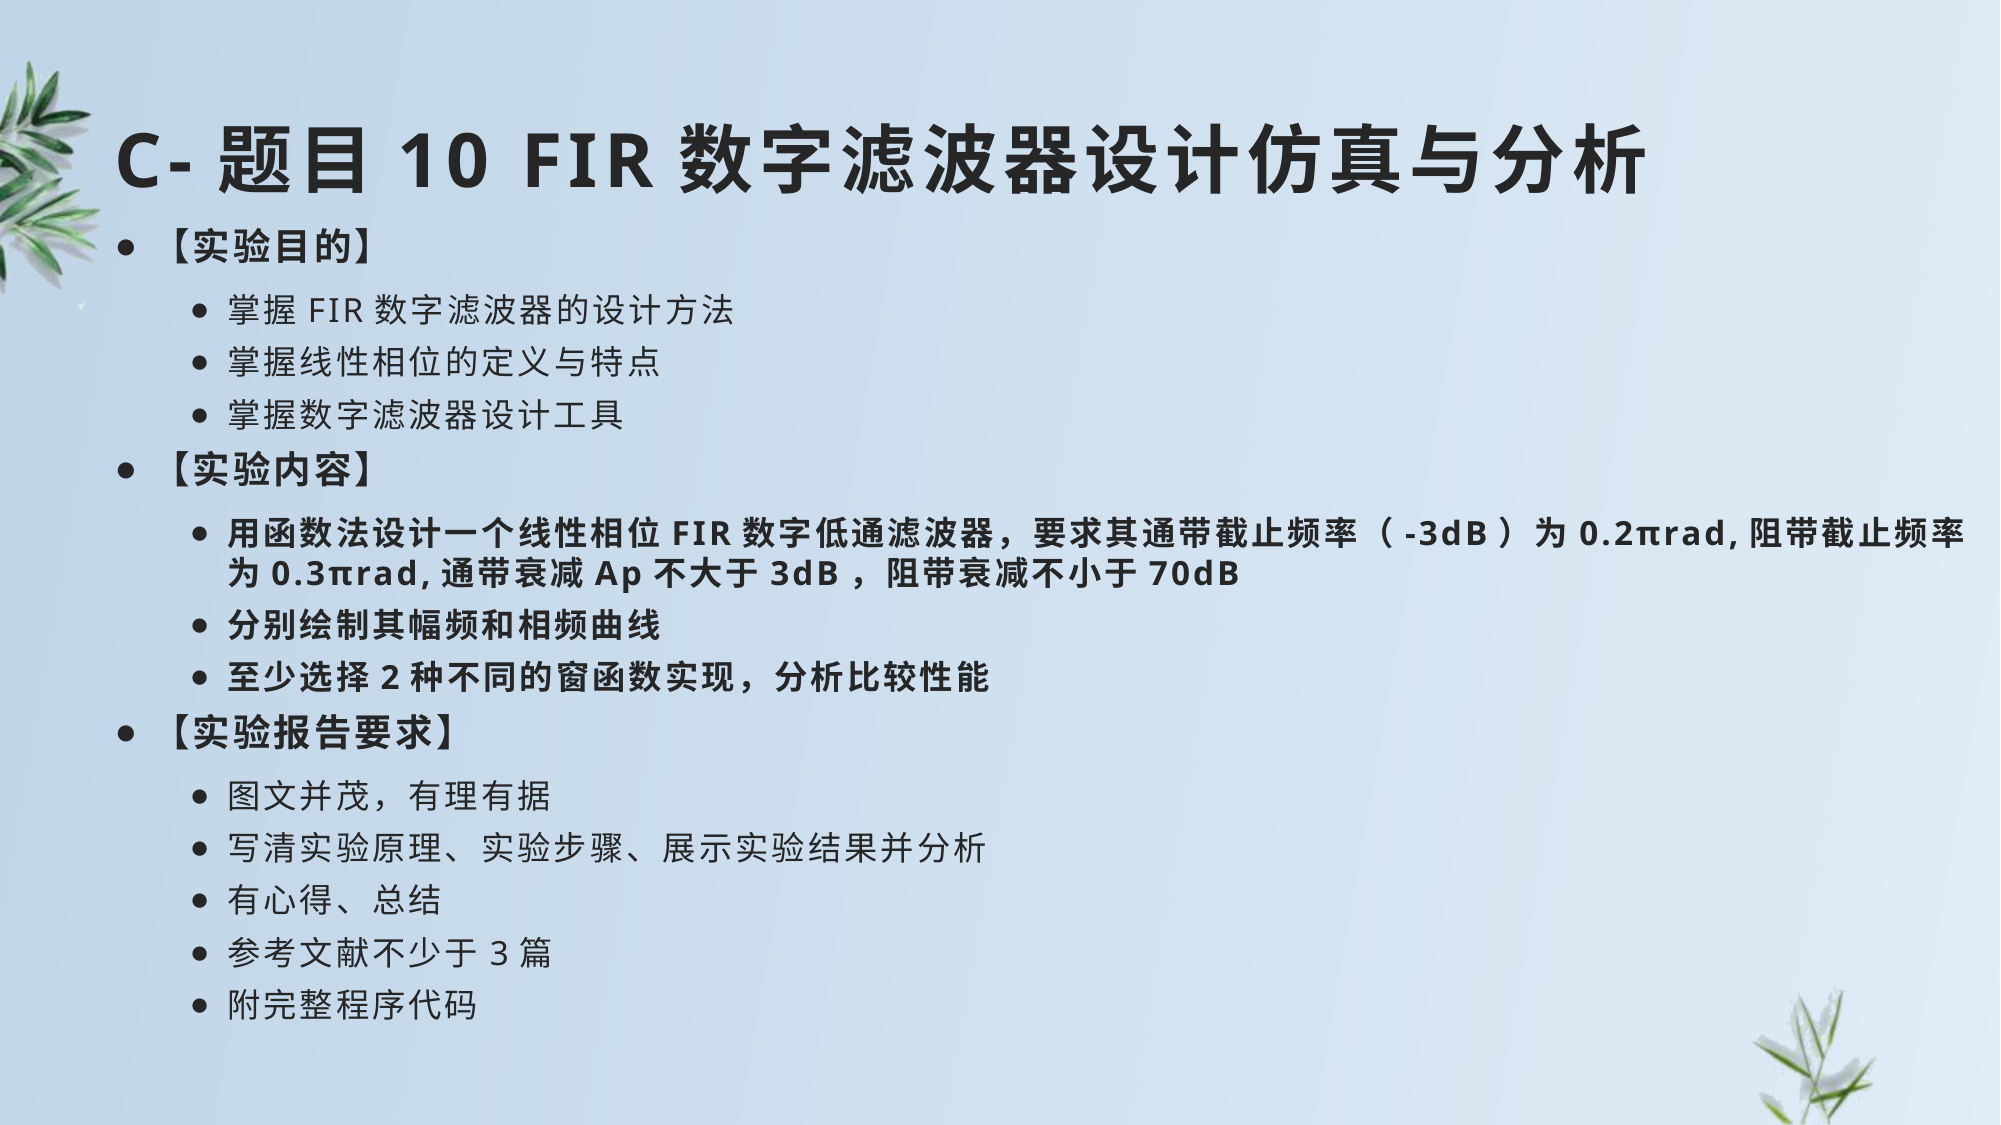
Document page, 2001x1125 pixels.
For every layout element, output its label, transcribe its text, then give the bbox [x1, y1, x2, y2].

picture [0, 59, 154, 317]
text_box 【实验目的】 掌握FIR数字滤波器的设计方法 掌握线性相位的定义与特点 掌握数字滤波器设计工具 【实验内容】 用函数法设计一个线性相位FIR数字低通滤波器，要求其通带截止频率（-3dB）为0.2πrad,阻带截止频率为0.3πrad,通带衰减Ap不大于3dB，阻带衰减不小于70dB 分别绘制其幅频和相频曲线 至少选择2种不同的窗函数实现，分析比较性能 【实验报告要求】 图文并茂，有理有据 写清实验原理、实验步骤、展示实验结果并分析 有心得、总结 参考文献不少于3篇 附完整程序代码 [99, 215, 2000, 1125]
title C-题目10 FIR数字滤波器设计仿真与分析 [154, 99, 1900, 215]
picture [1727, 958, 1911, 1125]
